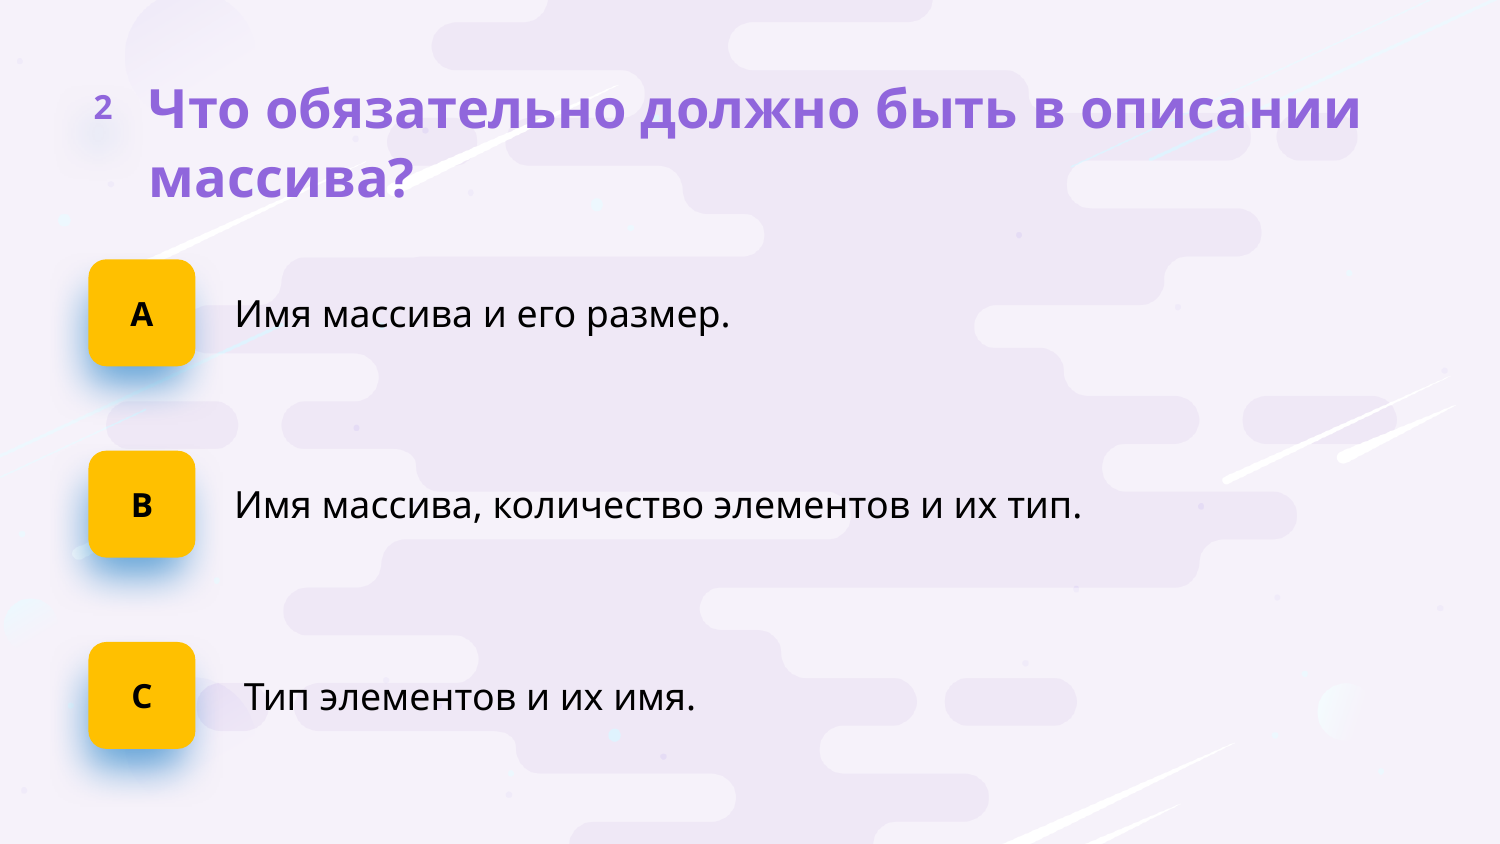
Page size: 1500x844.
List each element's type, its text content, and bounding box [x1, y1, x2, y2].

text_box Имя массива и его размер. [202, 289, 957, 335]
text_box 2 [57, 60, 149, 152]
text_box Что обязательно должно быть в описании массива? [148, 70, 1479, 209]
text_box А [87, 258, 197, 368]
text_box Имя массива, количество элементов и их тип. [183, 481, 1239, 527]
text_box B [87, 449, 197, 559]
text_box Тип элементов и их имя. [193, 672, 1248, 718]
picture [0, 0, 1500, 844]
text_box C [87, 640, 197, 750]
